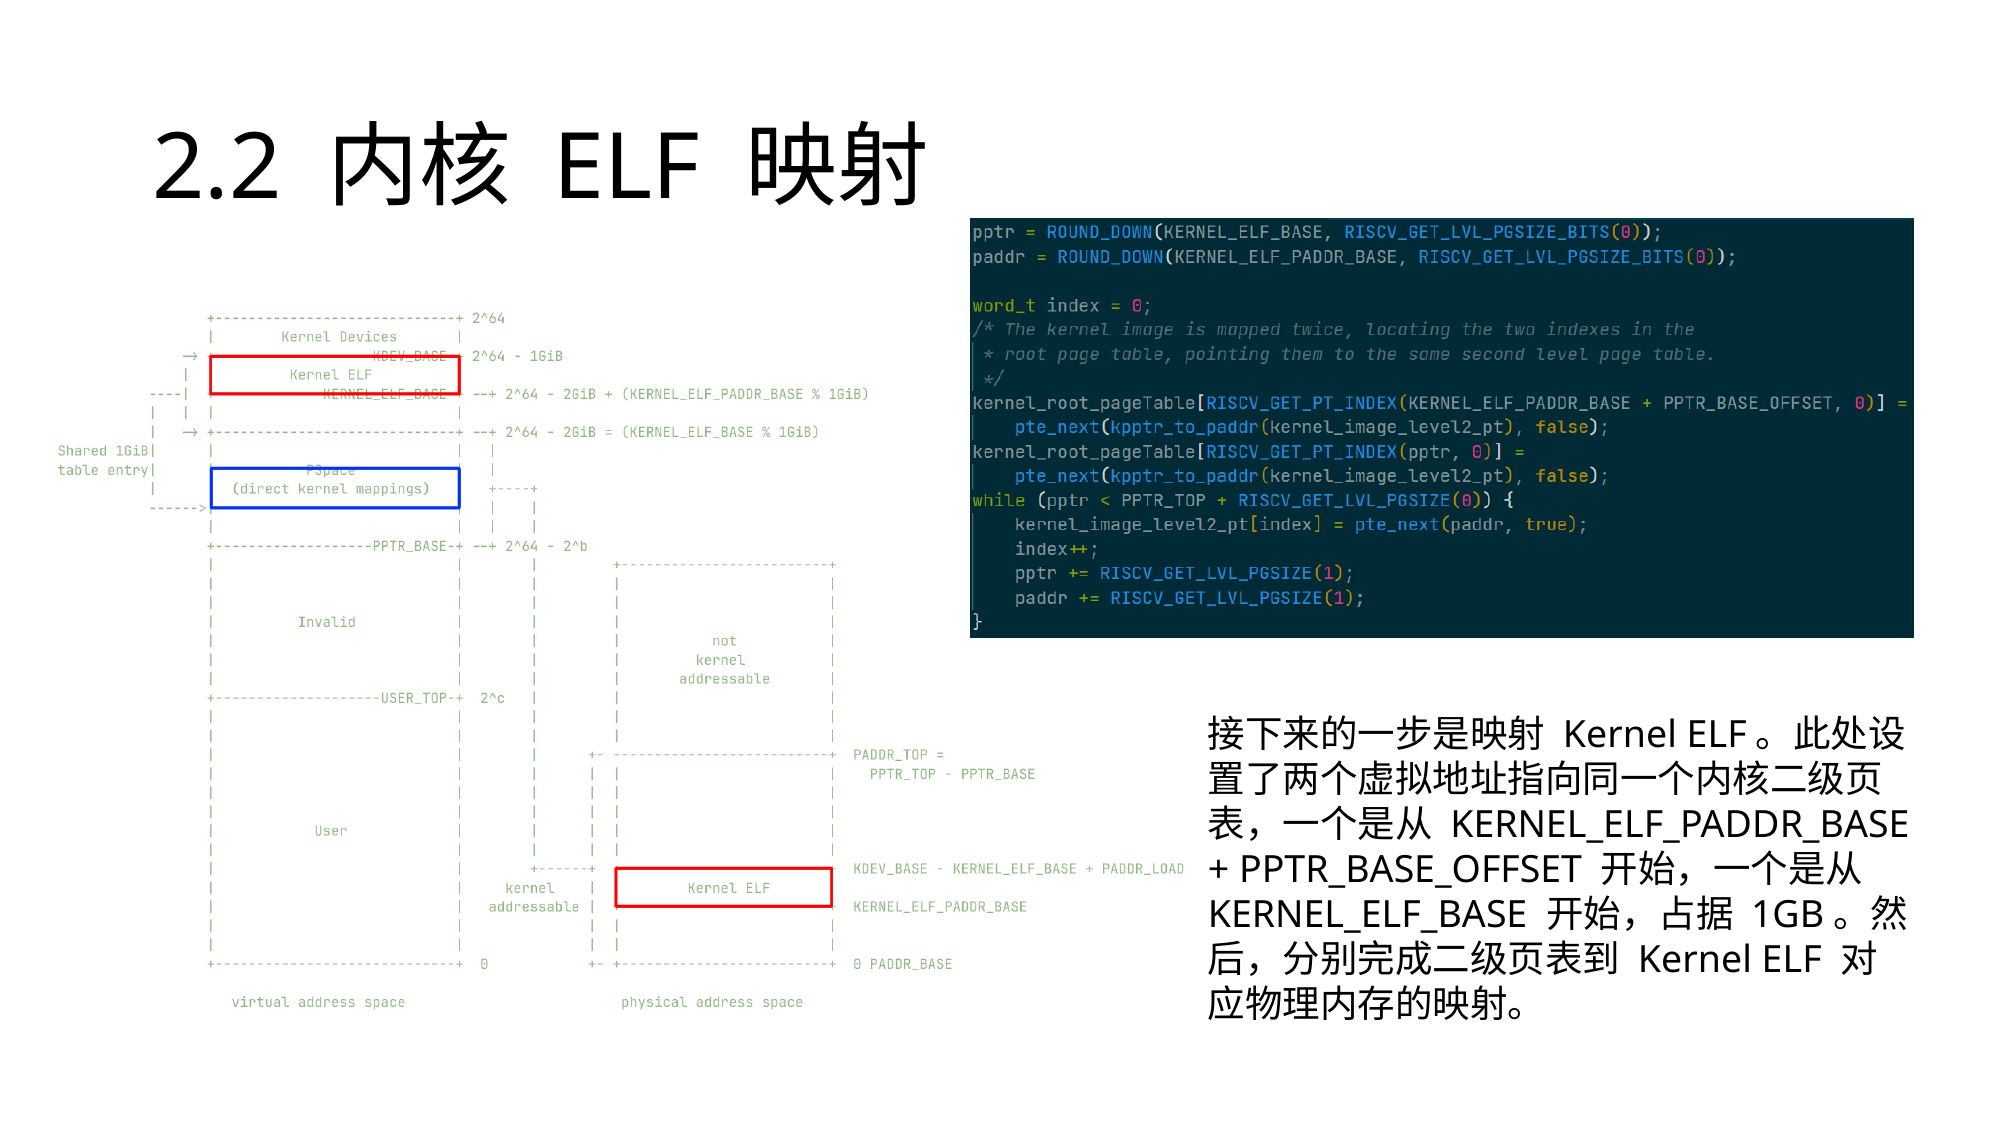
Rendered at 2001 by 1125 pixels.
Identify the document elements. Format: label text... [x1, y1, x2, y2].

picture [974, 498, 981, 505]
picture [1671, 398, 1676, 408]
text_box 接下来的一步是映射 Kernel ELF。此处设置了两个虚拟地址指向同一个内核二级页表，一个是从 KERNEL_ELF_PADDR_BASE + PPTR_BASE_OFFSET 开始，一个是从 KERNEL_ELF_BASE 开始，占据 1GB。然后，分别完成二级页表到 Kernel ELF 对应物理内存的映射。 [1193, 702, 1928, 1032]
picture [1356, 424, 1364, 432]
picture [1326, 594, 1330, 605]
picture [1129, 495, 1134, 505]
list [53, 299, 1194, 1014]
title 2.2 内核 ELF 映射 [137, 59, 1863, 278]
picture [1208, 397, 1213, 408]
picture [1144, 251, 1151, 262]
picture [1613, 228, 1617, 239]
picture [974, 303, 981, 311]
picture [1410, 397, 1414, 408]
picture [1133, 226, 1140, 237]
picture [1080, 226, 1084, 237]
